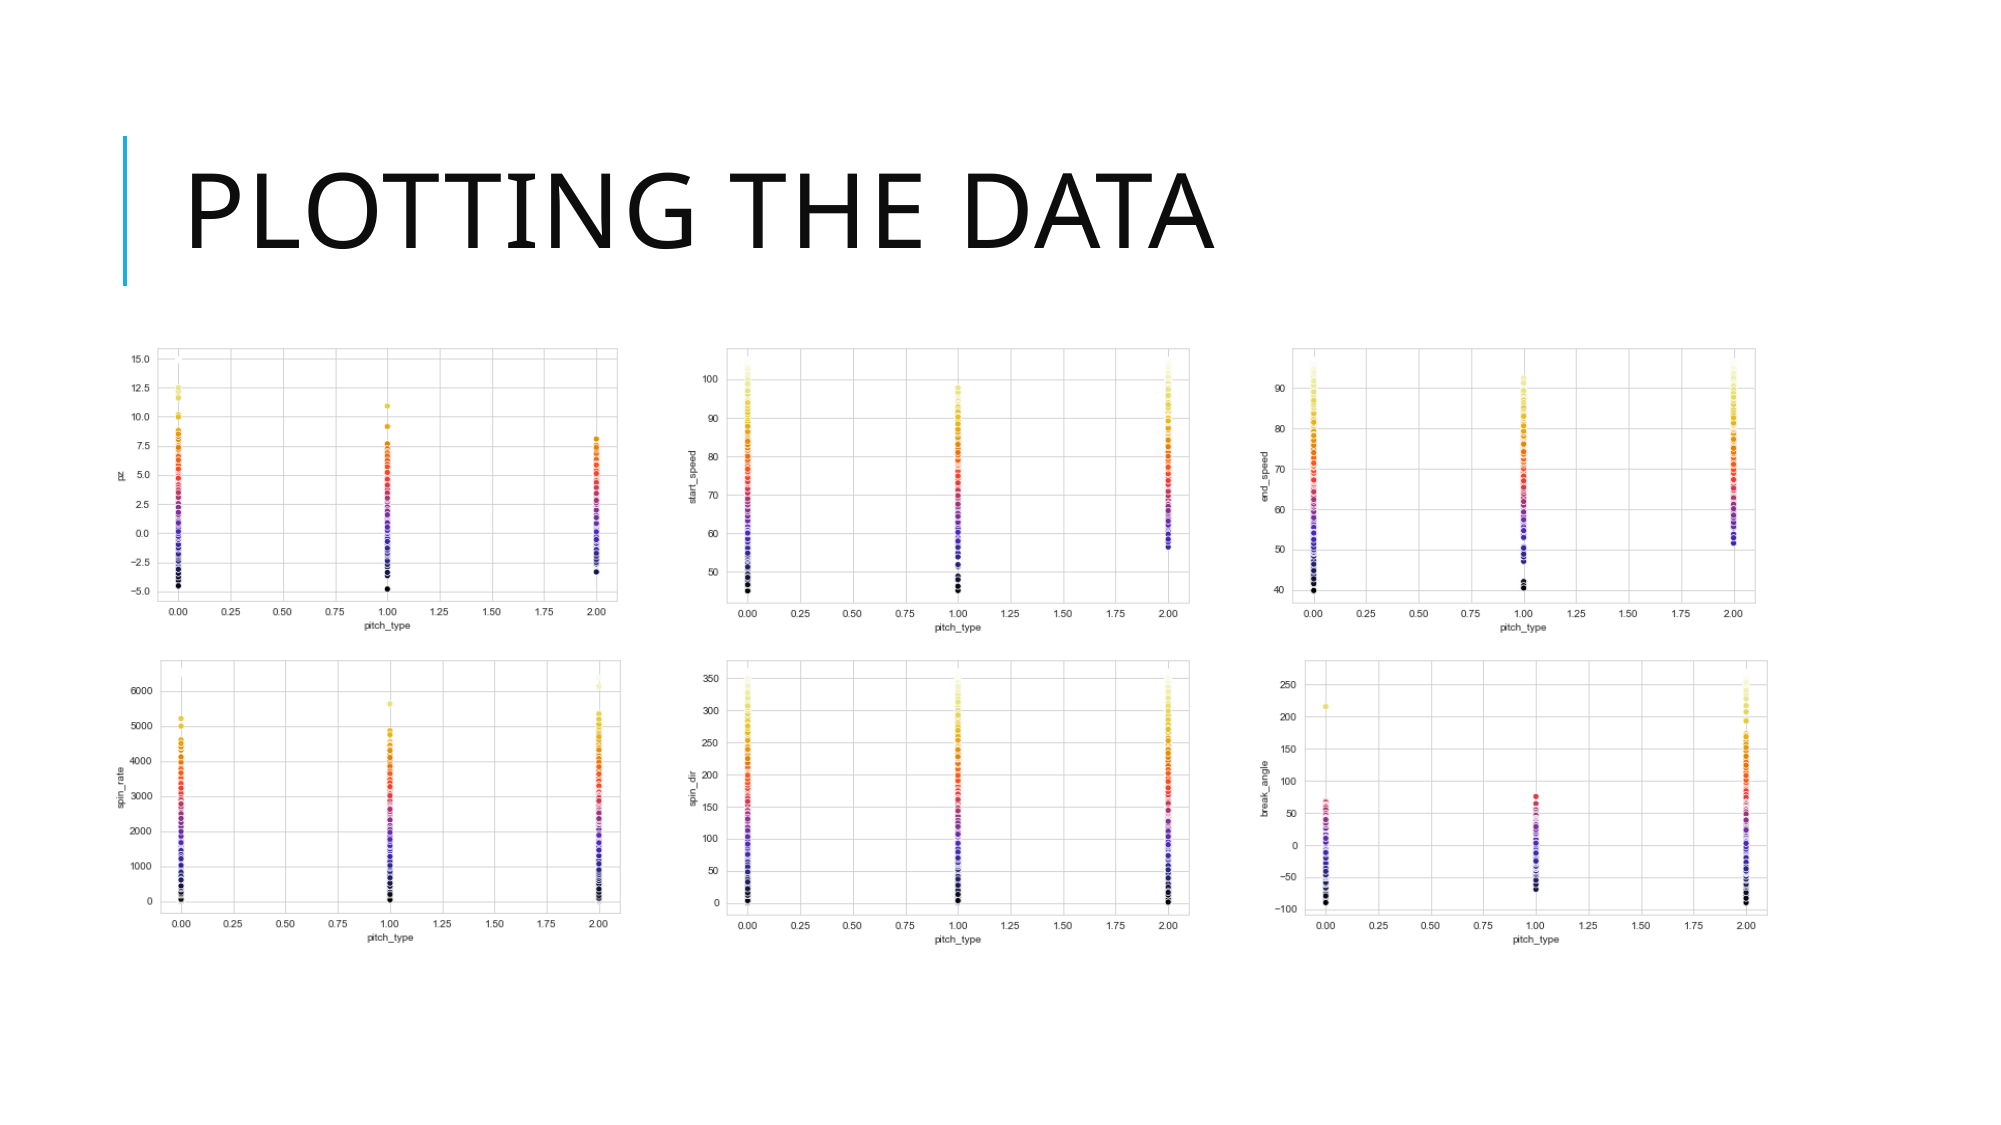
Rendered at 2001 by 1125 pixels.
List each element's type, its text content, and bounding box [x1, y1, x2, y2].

picture [681, 653, 1196, 952]
picture [1253, 653, 1774, 952]
picture [109, 341, 624, 639]
picture [681, 341, 1196, 640]
picture [109, 653, 627, 950]
picture [1253, 341, 1763, 640]
title Plotting the data [168, 96, 1763, 342]
